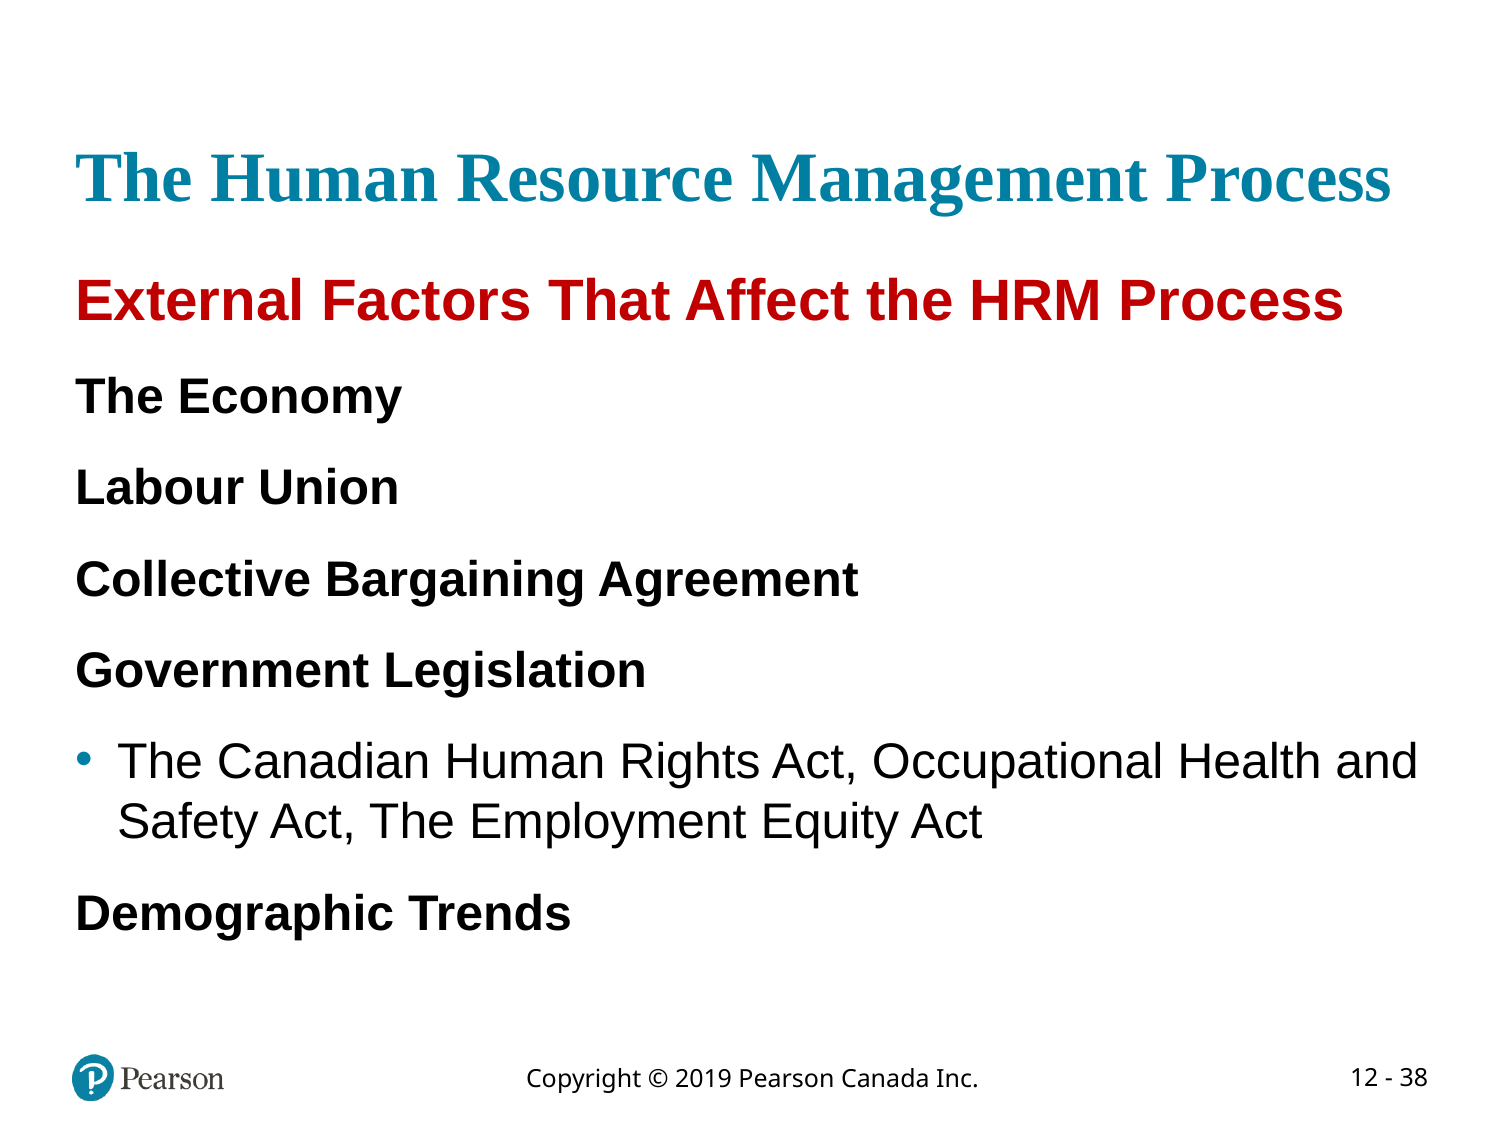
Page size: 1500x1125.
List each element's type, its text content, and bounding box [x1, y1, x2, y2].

picture [72, 1054, 89, 1072]
picture [81, 1064, 107, 1089]
picture [72, 1087, 83, 1101]
list External Factors That Affect the HRM Process The Economy Labour Union Collective Bargaining Agreement Government Legislation The Canadian Human Rights Act, Occupational Health and Safety Act, The Employment Equity Act Demographic Trends [75, 262, 1425, 1038]
picture [99, 1054, 224, 1101]
title The Human Resource Management Process [75, 35, 1425, 216]
